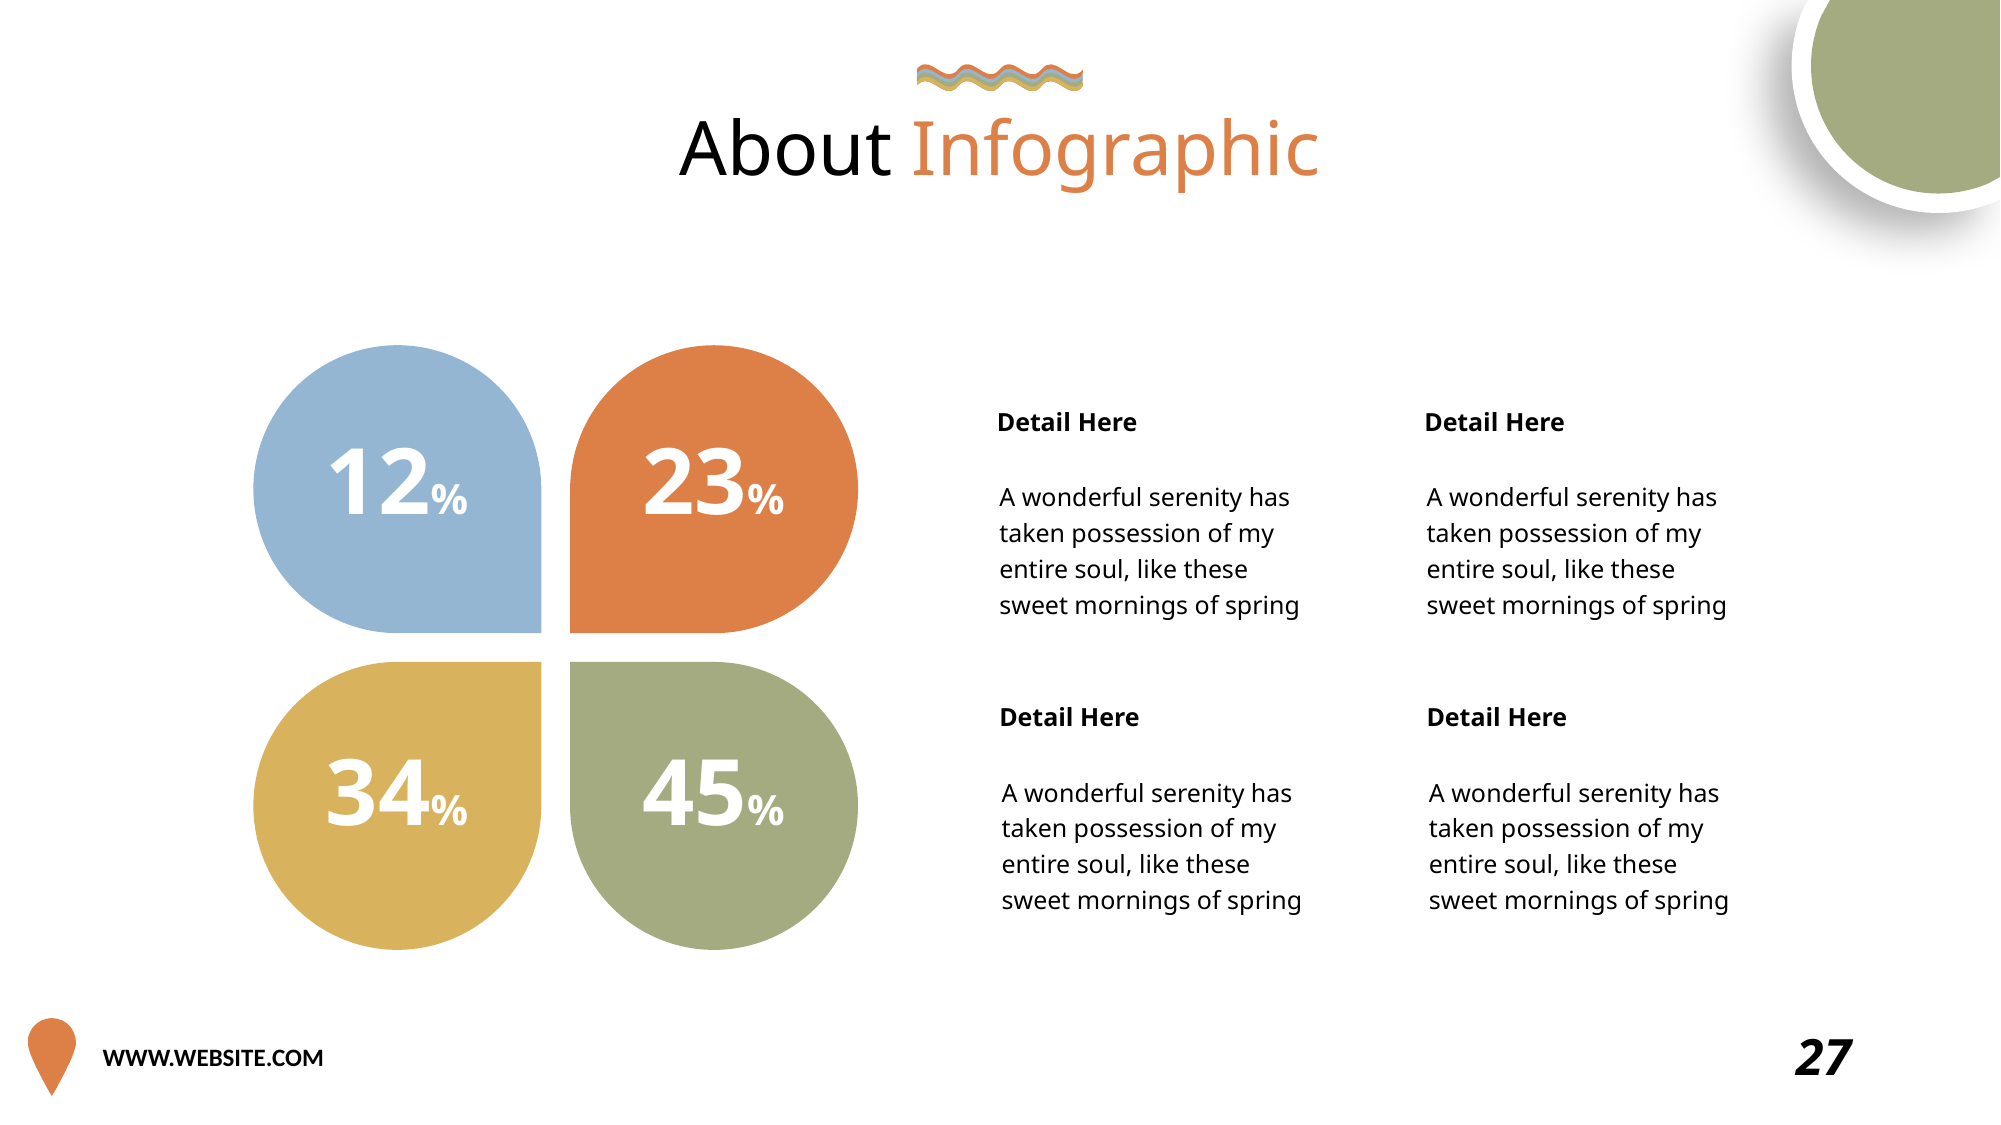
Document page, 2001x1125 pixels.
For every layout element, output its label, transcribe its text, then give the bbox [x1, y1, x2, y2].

text_box WWW.WEBSITE.COM [87, 1034, 468, 1080]
text_box Detail Here [984, 685, 1328, 740]
text_box A wonderful serenity has taken possession of my entire soul, like these sweet mornings of spring [1414, 763, 1758, 923]
text_box About Infographic [664, 93, 1336, 198]
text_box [253, 345, 859, 950]
text_box A wonderful serenity has taken possession of my entire soul, like these sweet mornings of spring [984, 468, 1328, 627]
text_box Detail Here [1409, 390, 1753, 445]
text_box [916, 64, 1084, 92]
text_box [1791, 0, 2000, 213]
text_box A wonderful serenity has taken possession of my entire soul, like these sweet mornings of spring [986, 763, 1330, 923]
text_box 27 [1781, 1018, 2000, 1102]
text_box A wonderful serenity has taken possession of my entire soul, like these sweet mornings of spring [1411, 468, 1755, 627]
text_box Detail Here [982, 390, 1326, 445]
text_box [27, 1018, 77, 1097]
text_box Detail Here [1411, 685, 1755, 740]
